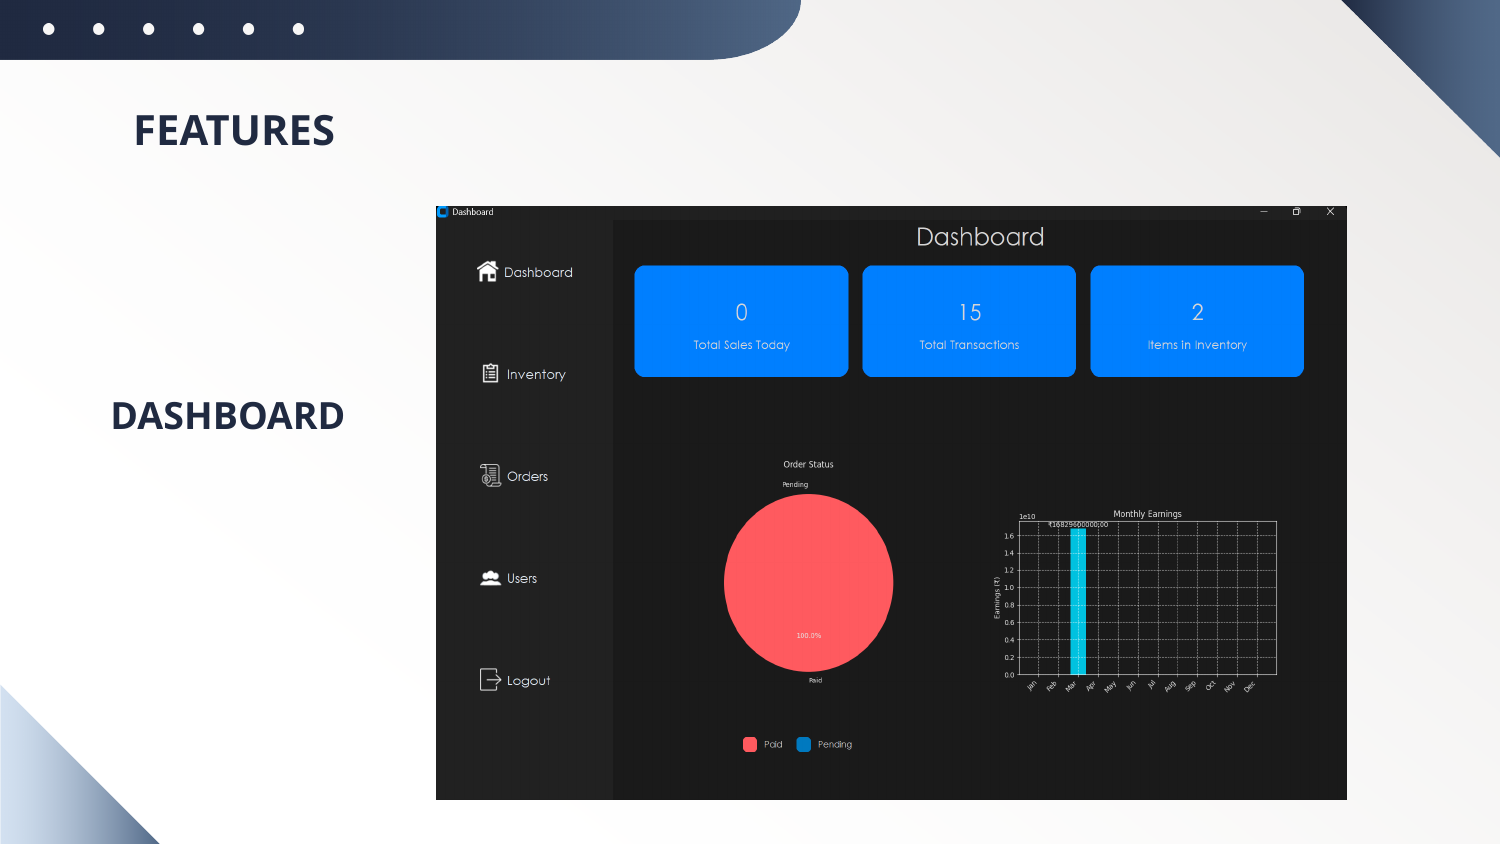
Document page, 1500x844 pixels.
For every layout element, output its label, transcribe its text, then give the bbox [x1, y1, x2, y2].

picture [0, 0, 1500, 844]
title FEATURES [118, 88, 1382, 183]
subtitle DASHBOARD [70, 391, 430, 453]
